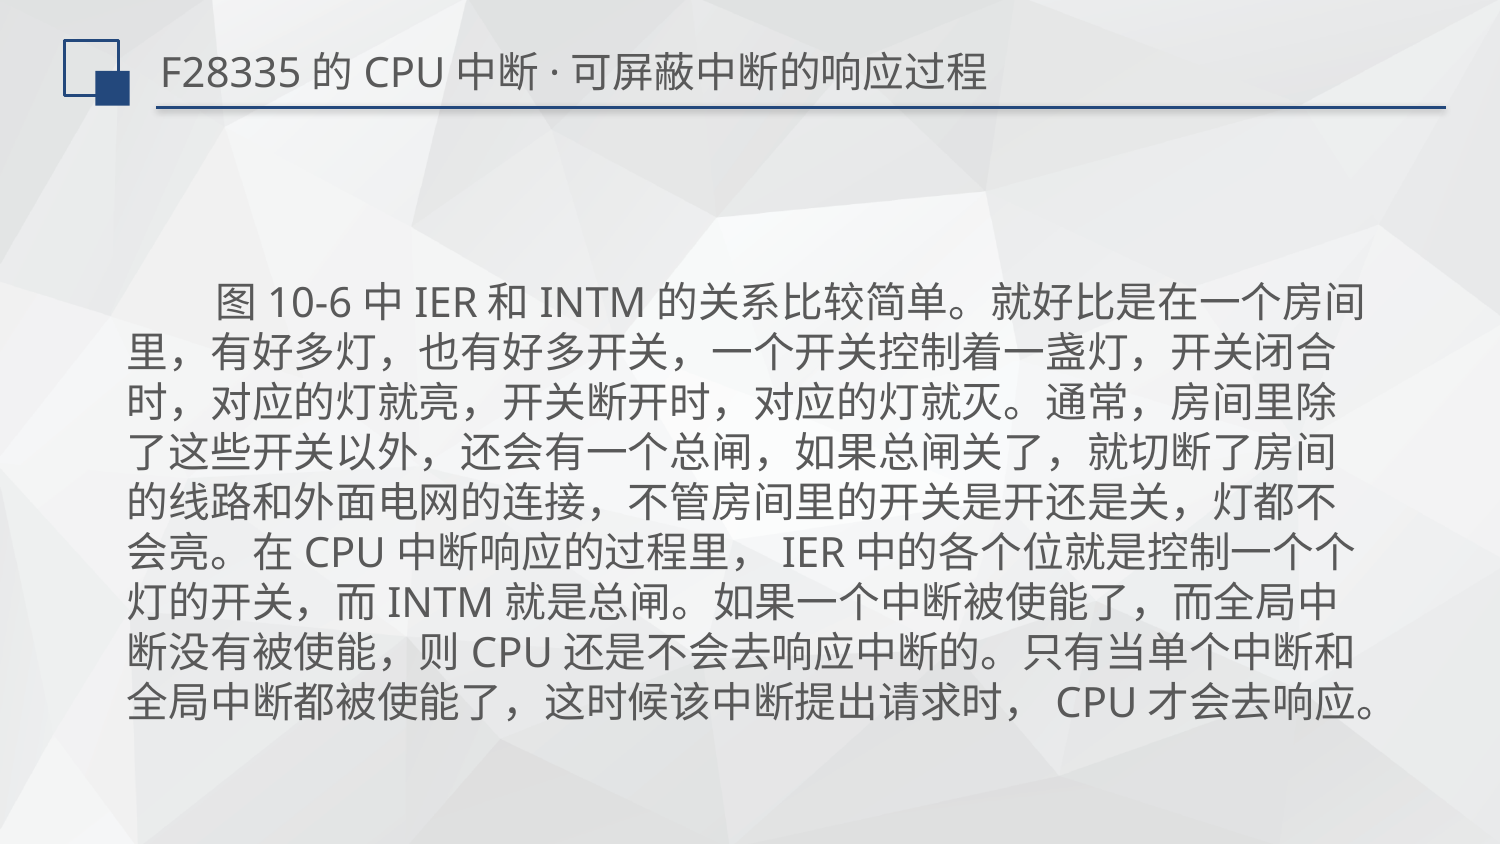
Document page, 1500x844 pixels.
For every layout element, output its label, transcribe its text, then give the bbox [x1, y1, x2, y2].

picture [0, 0, 1500, 844]
text_box 图10-6中IER和INTM的关系比较简单。就好比是在一个房间里，有好多灯，也有好多开关，一个开关控制着一盏灯，开关闭合时，对应的灯就亮，开关断开时，对应的灯就灭。通常，房间里除了这些开关以外，还会有一个总闸，如果总闸关了，就切断了房间的线路和外面电网的连接，不管房间里的开关是开还是关，灯都不会亮。在CPU中断响应的过程里，IER中的各个位就是控制一个个灯的开关，而INTM就是总闸。如果一个中断被使能了，而全局中断没有被使能，则CPU还是不会去响应中断的。只有当单个中断和全局中断都被使能了，这时候该中断提出请求时，CPU才会去响应。 [112, 268, 1388, 734]
title F28335的CPU中断·可屏蔽中断的响应过程 [148, 43, 1117, 99]
